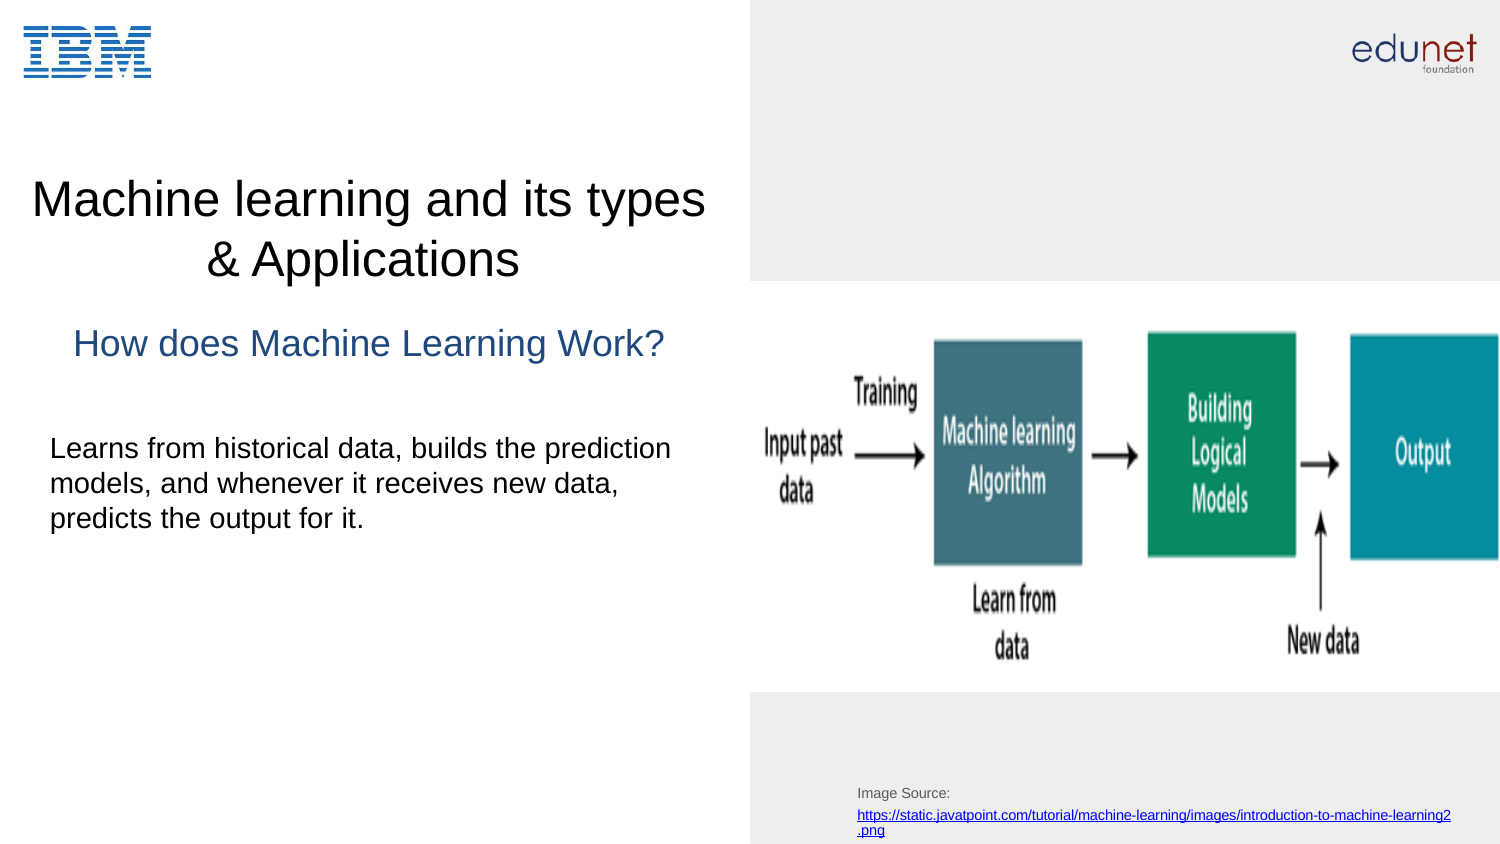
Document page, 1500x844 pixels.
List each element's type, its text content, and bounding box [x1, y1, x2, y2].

text_box Image Source: https://static.javatpoint.com/tutorial/machine-learning/images/introduction-to-machine-learning2.png [855, 778, 1453, 824]
text_box How does Machine Learning Work? [23, 316, 715, 409]
text_box Learns from historical data, builds the prediction models, and whenever it receives new data, predicts the output for it. [35, 421, 739, 542]
picture [749, 280, 1500, 692]
text_box Machine learning and its types & Applications [23, 164, 715, 287]
picture [1350, 26, 1480, 78]
picture [23, 26, 151, 78]
